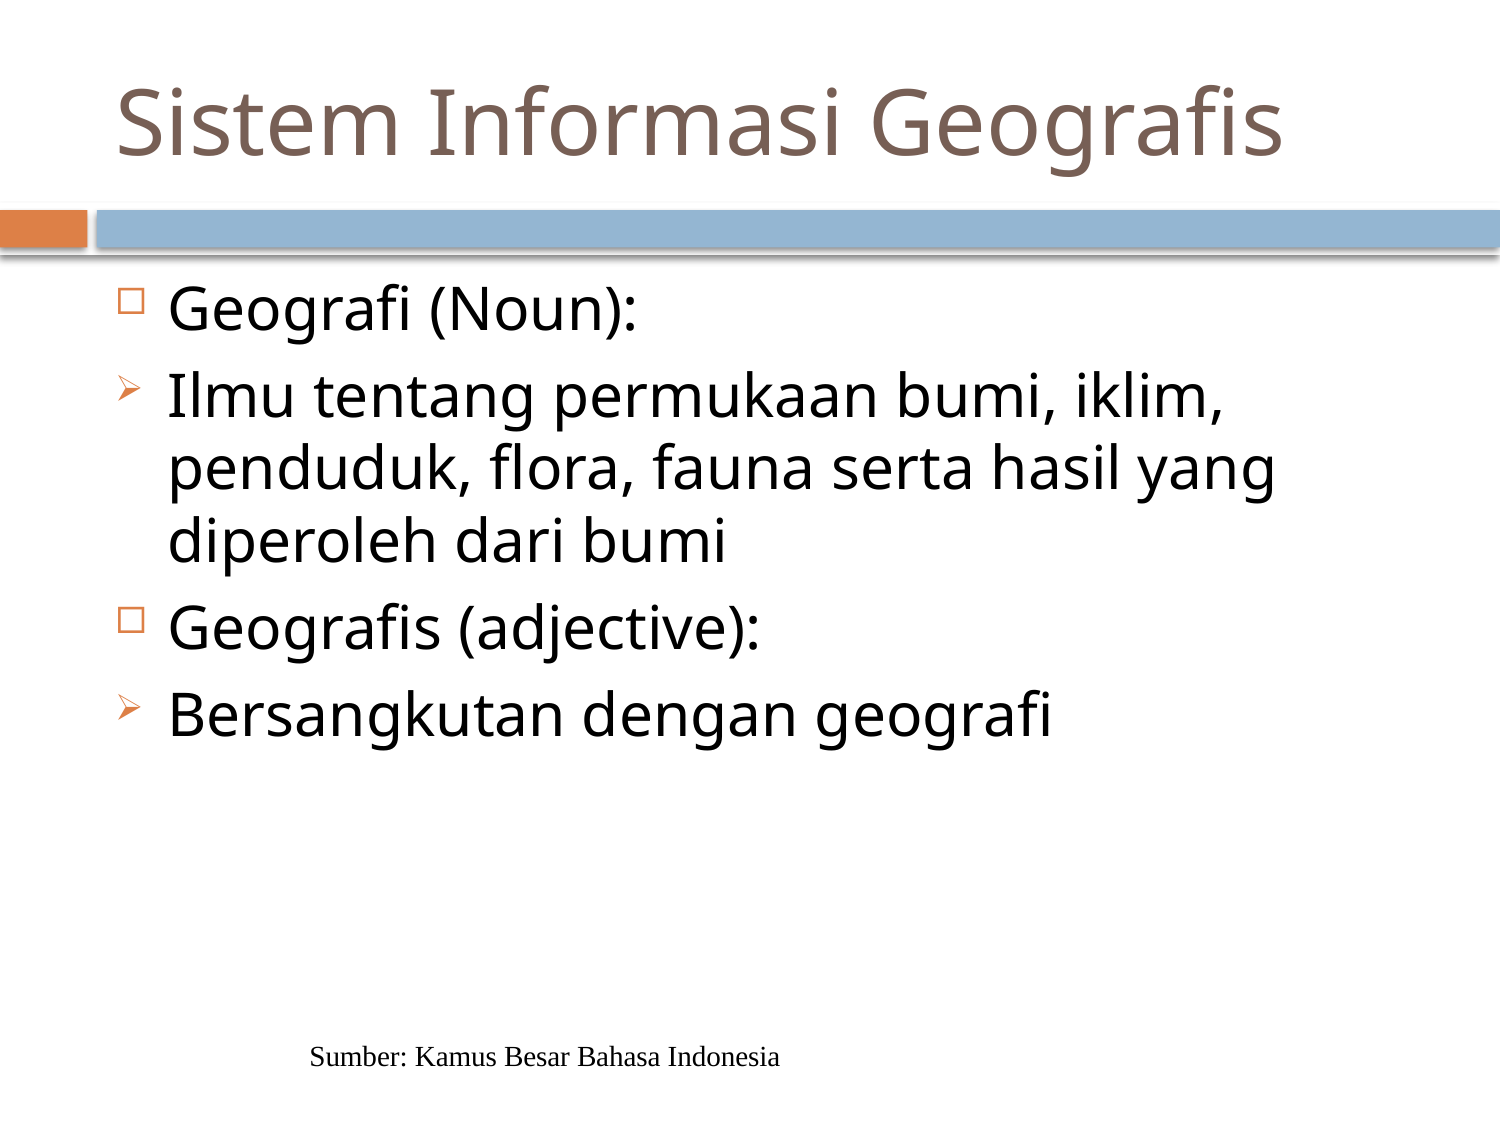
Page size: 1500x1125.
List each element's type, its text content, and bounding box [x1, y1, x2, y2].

footer Sumber: Kamus Besar Bahasa Indonesia [99, 1024, 990, 1085]
list Geografi (Noun): Ilmu tentang permukaan bumi, iklim, penduduk, flora, fauna serta hasil yang diperoleh dari bumi Geografis (adjective): Bersangkutan dengan geografi [100, 262, 1438, 1000]
title Sistem Informasi Geografis [100, 37, 1438, 200]
